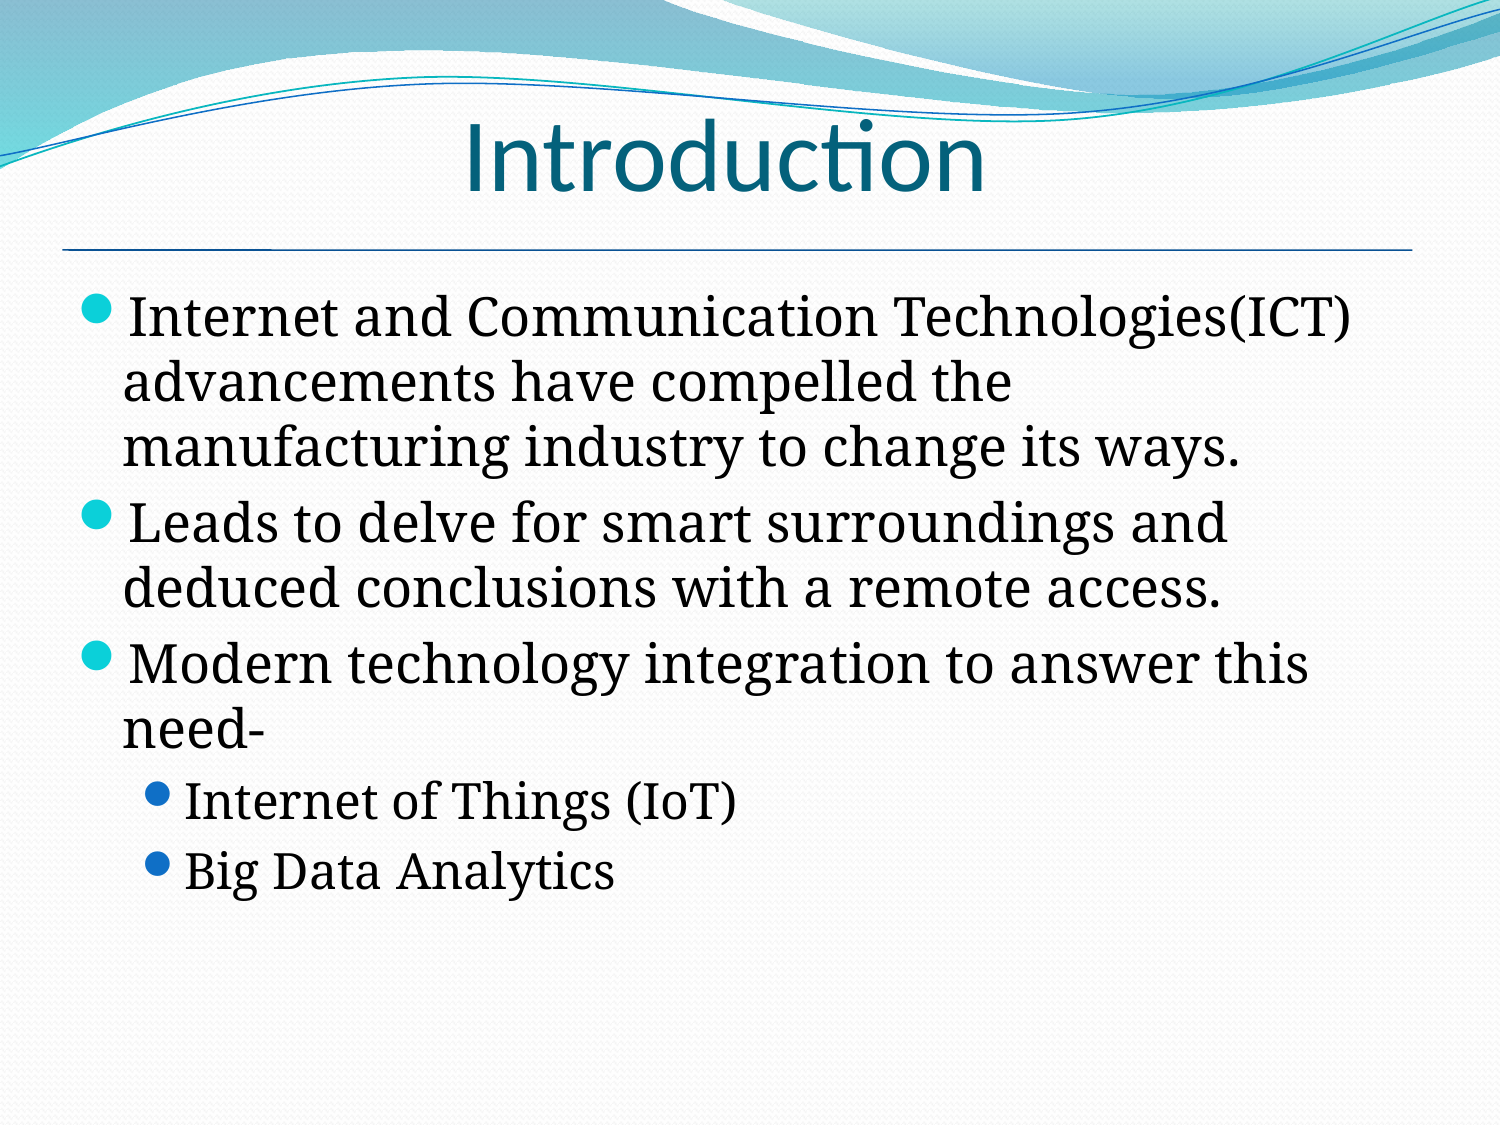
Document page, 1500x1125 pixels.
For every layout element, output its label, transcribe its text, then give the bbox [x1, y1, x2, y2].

list Internet and Communication Technologies(ICT) advancements have compelled the manufacturing industry to change its ways. Leads to delve for smart surroundings and deduced conclusions with a remote access. Modern technology integration to answer this need- Internet of Things (IoT) Big Data Analytics [62, 275, 1413, 995]
title Introduction [62, 24, 1413, 213]
